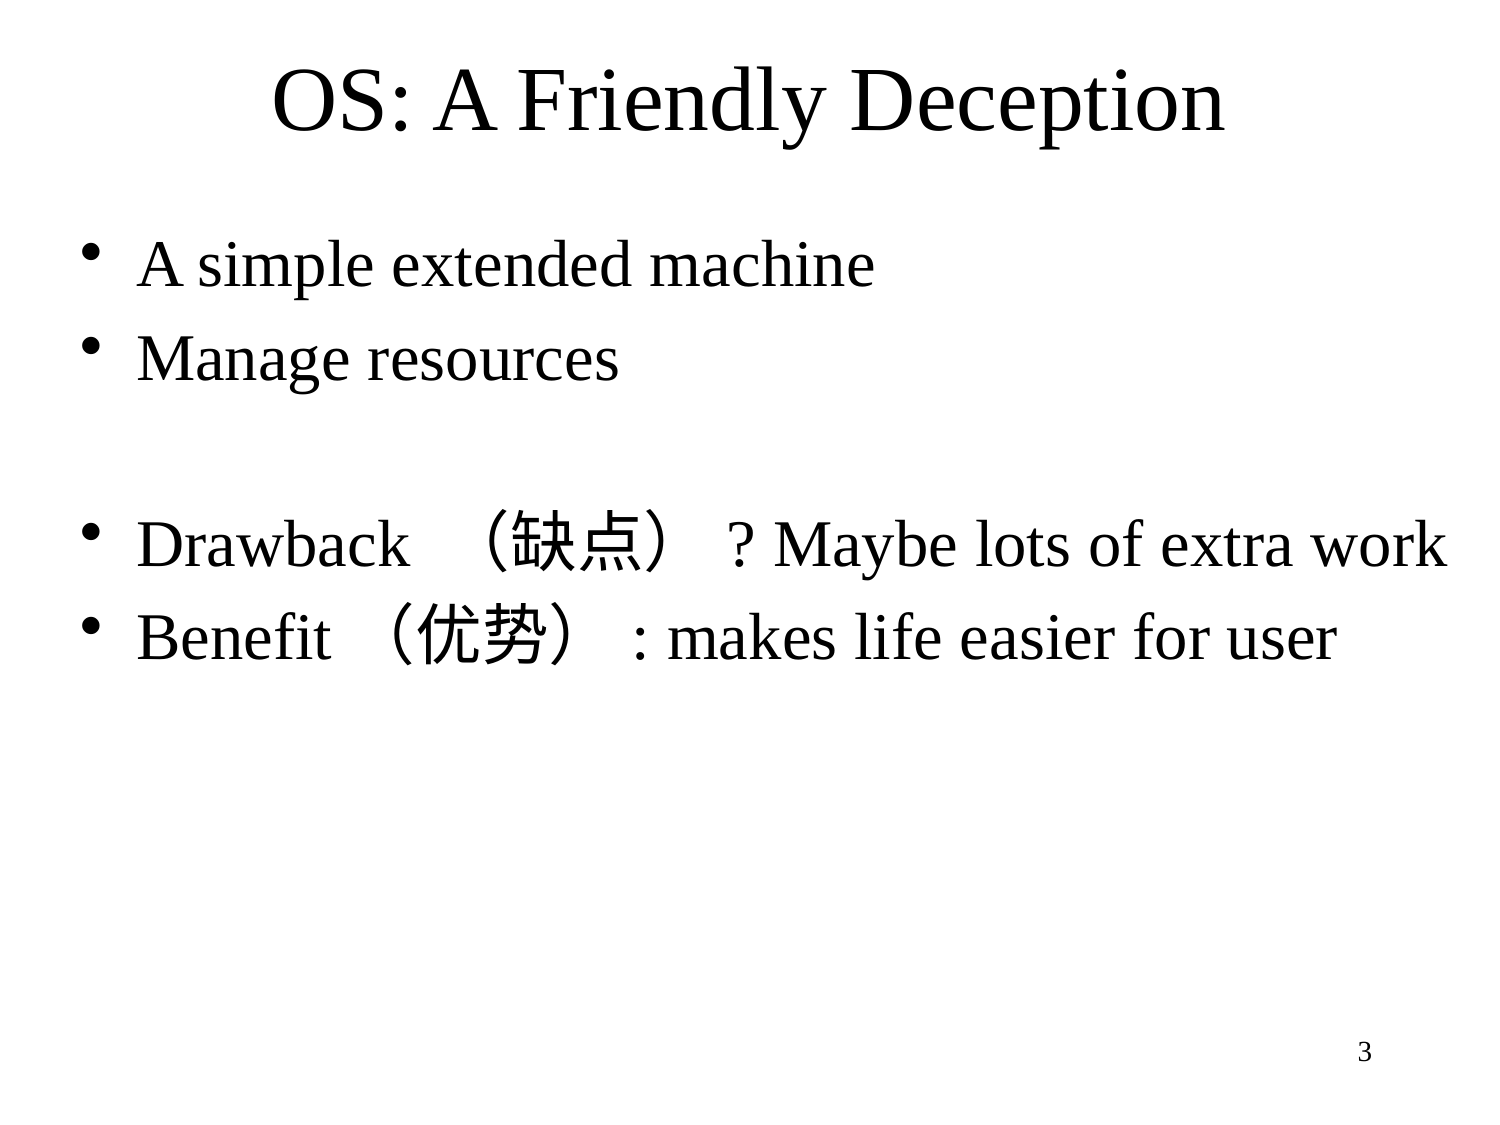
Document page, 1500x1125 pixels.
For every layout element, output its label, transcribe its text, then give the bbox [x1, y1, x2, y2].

title OS: A Friendly Deception [112, 0, 1388, 188]
slide_number 3 [1074, 1024, 1388, 1101]
list A simple extended machine Manage resources Drawback （缺点）? Maybe lots of extra work Benefit（优势）: makes life easier for user [64, 212, 1471, 1001]
